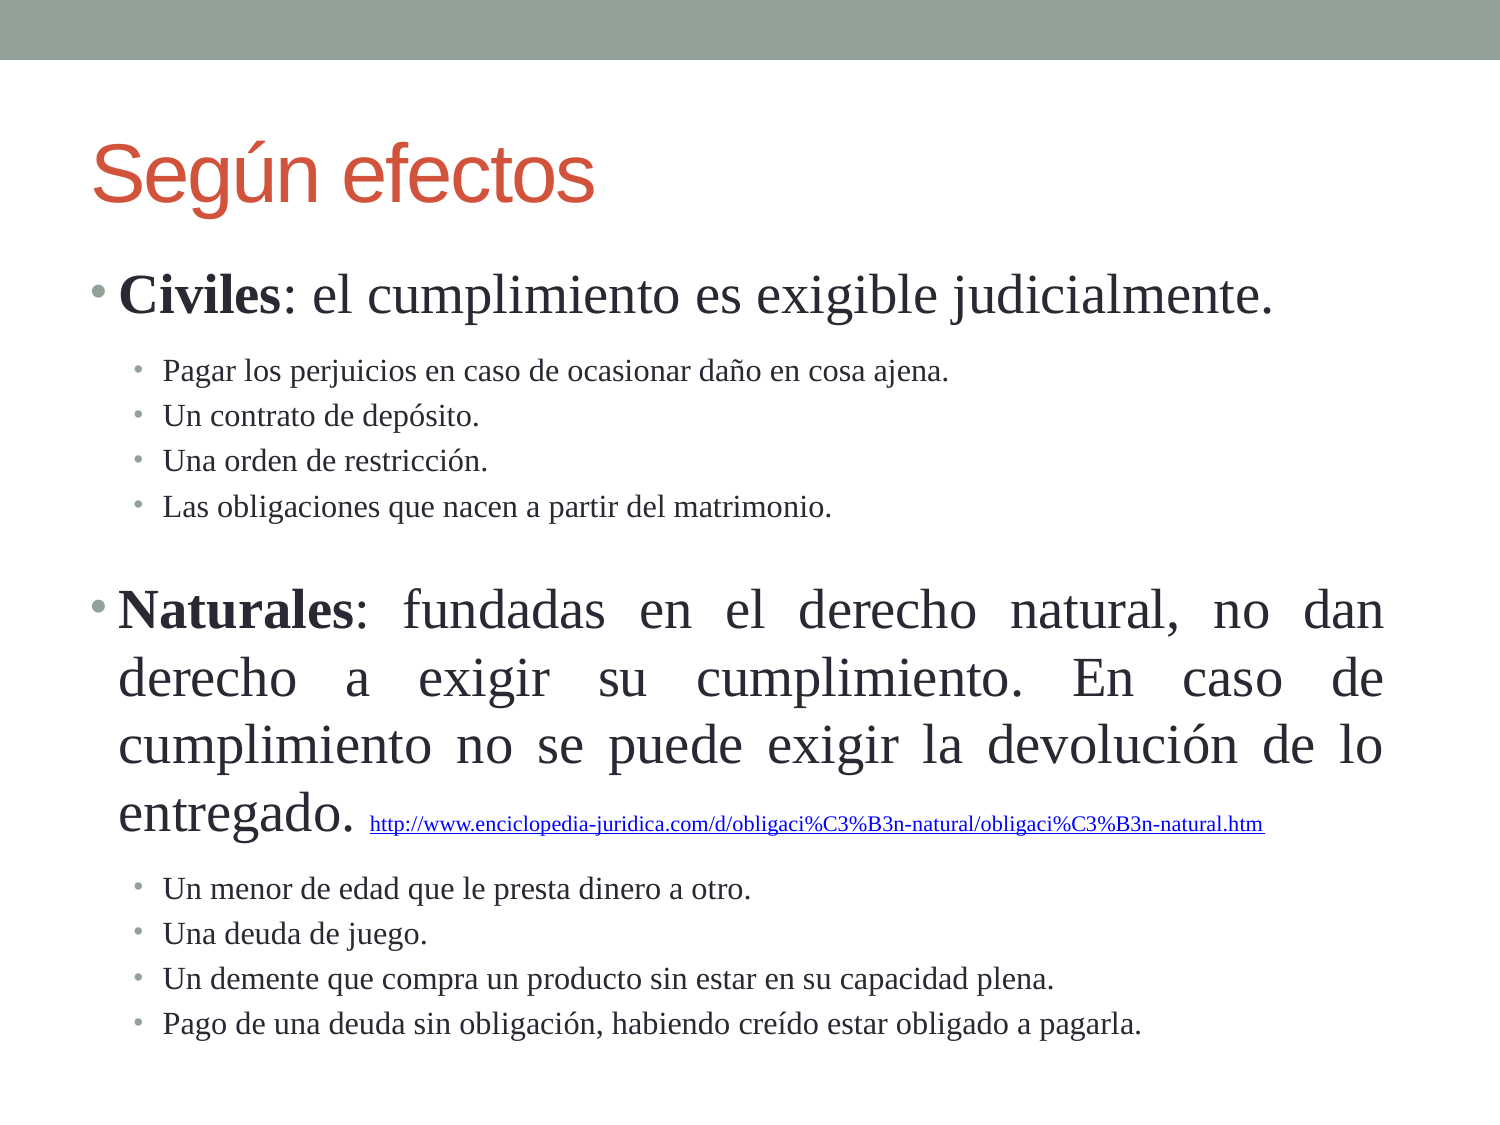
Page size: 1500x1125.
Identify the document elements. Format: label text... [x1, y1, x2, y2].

title Según efectos [75, 87, 1425, 250]
list Civiles: el cumplimiento es exigible judicialmente. Pagar los perjuicios en caso de ocasionar daño en cosa ajena. Un contrato de depósito. Una orden de restricción. Las obligaciones que nacen a partir del matrimonio. Naturales: fundadas en el derecho natural, no dan derecho a exigir su cumplimiento. En caso de cumplimiento no se puede exigir la devolución de lo entregado. http://www.enciclopedia-juridica.com/d/obligaci%C3%B3n-natural/obligaci%C3%B3n-natural.htm Un menor de edad que le presta dinero a otro. Una deuda de juego. Un demente que compra un producto sin estar en su capacidad plena. Pago de una deuda sin obligación, habiendo creído estar obligado a pagarla. [75, 249, 1400, 1050]
